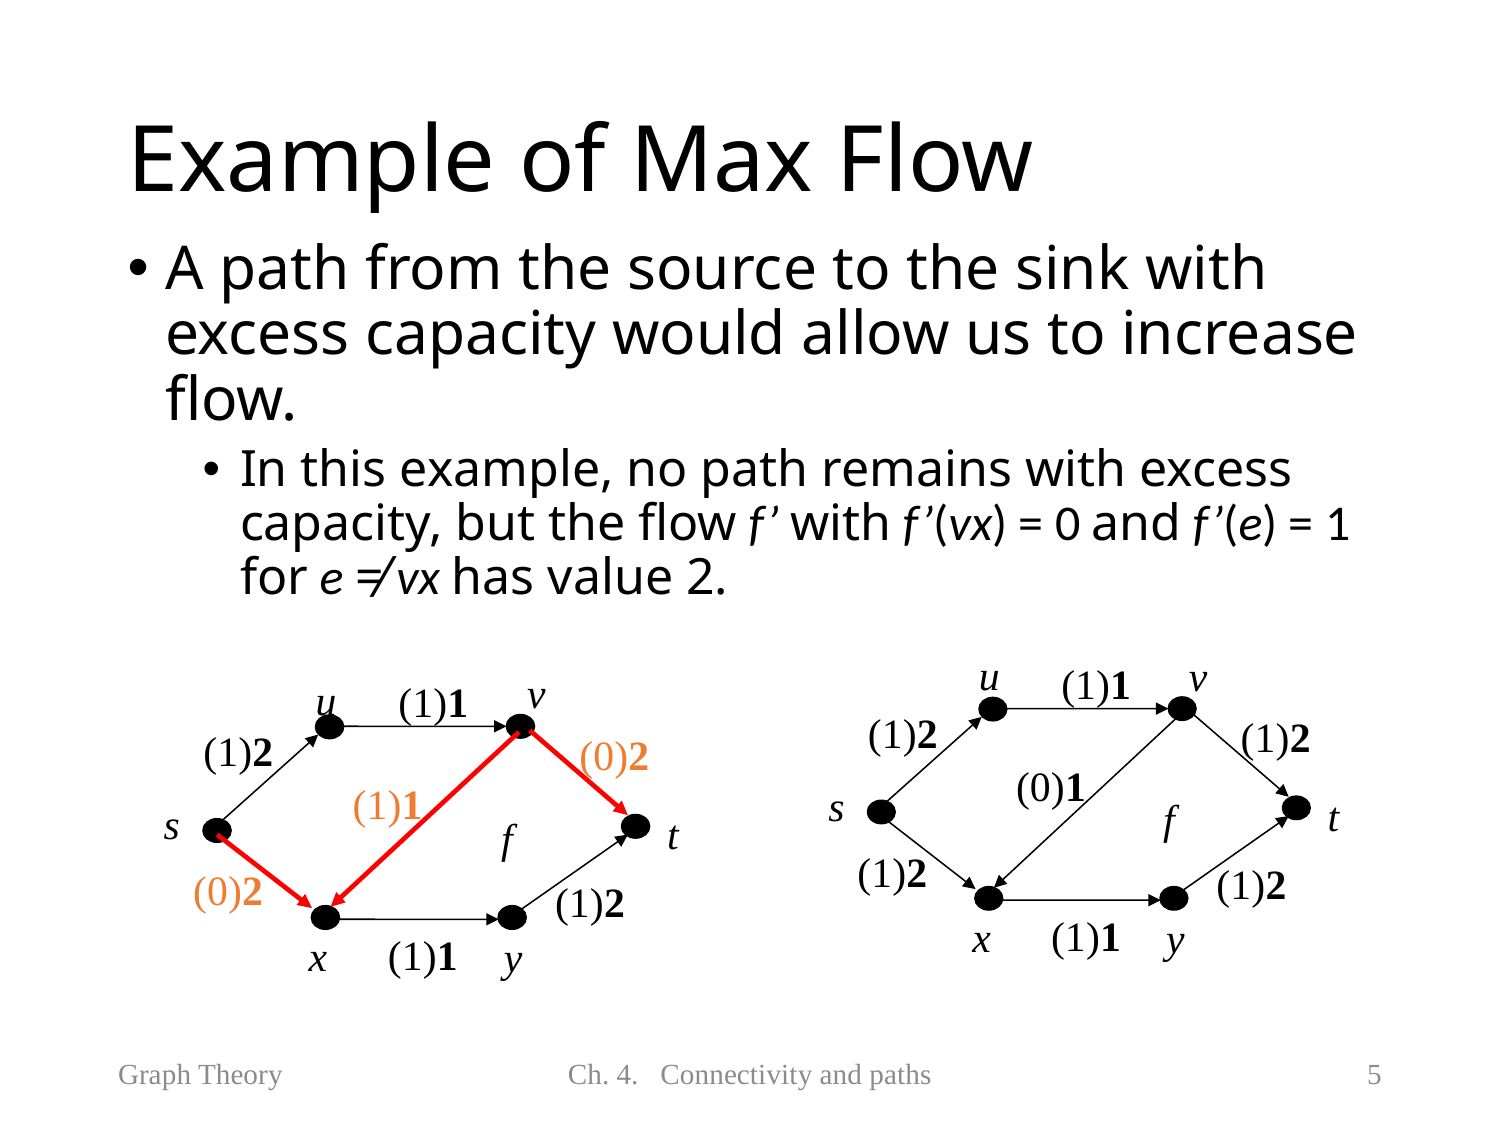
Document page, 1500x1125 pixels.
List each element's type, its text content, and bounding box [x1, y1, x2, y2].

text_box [148, 659, 706, 989]
slide_number 5 [1059, 1042, 1397, 1103]
list A path from the source to the sink with excess capacity would allow us to increase flow. In this example, no path remains with excess capacity, but the flow f’ with f’(vx) = 0 and f’(e) = 1 for e ≠ vx has value 2. [112, 230, 1388, 645]
title Example of Max Flow [112, 99, 1388, 224]
footer Ch. 4. Connectivity and paths [496, 1042, 1004, 1103]
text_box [813, 640, 1366, 970]
slide_number Graph Theory [103, 1042, 441, 1103]
